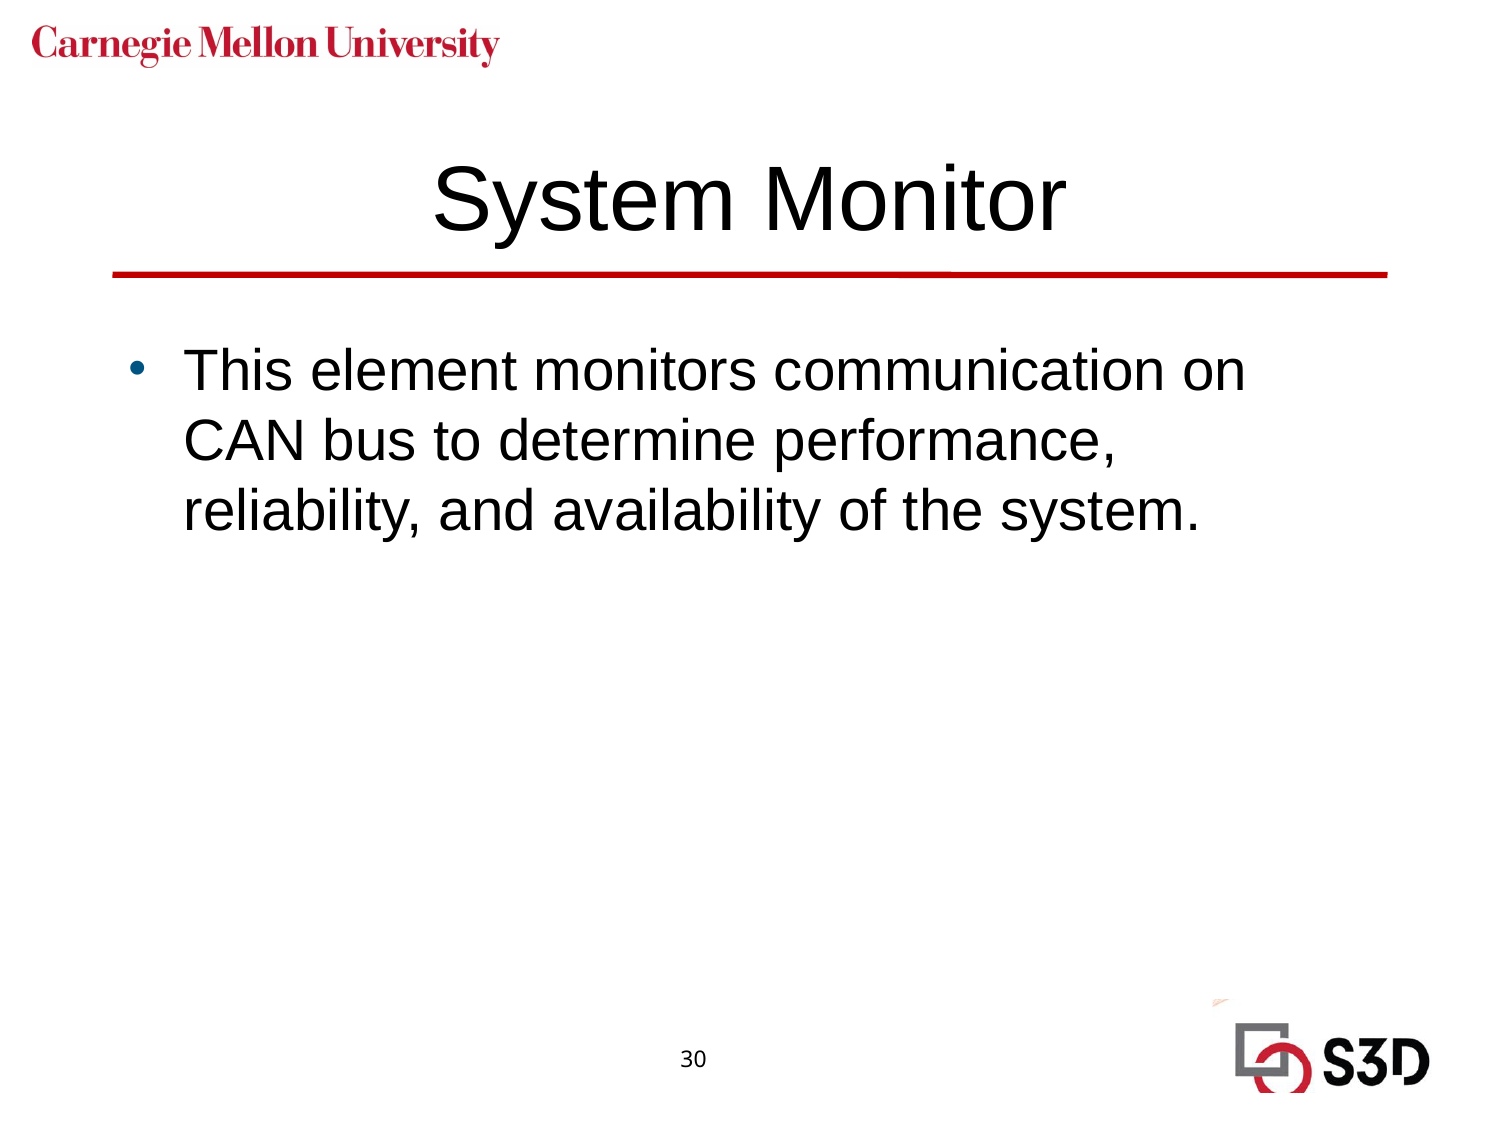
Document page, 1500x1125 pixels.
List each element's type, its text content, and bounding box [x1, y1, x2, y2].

title System Monitor [112, 99, 1388, 288]
picture [32, 25, 500, 68]
list This element monitors communication on CAN bus to determine performance, reliability, and availability of the system. [112, 324, 1388, 988]
